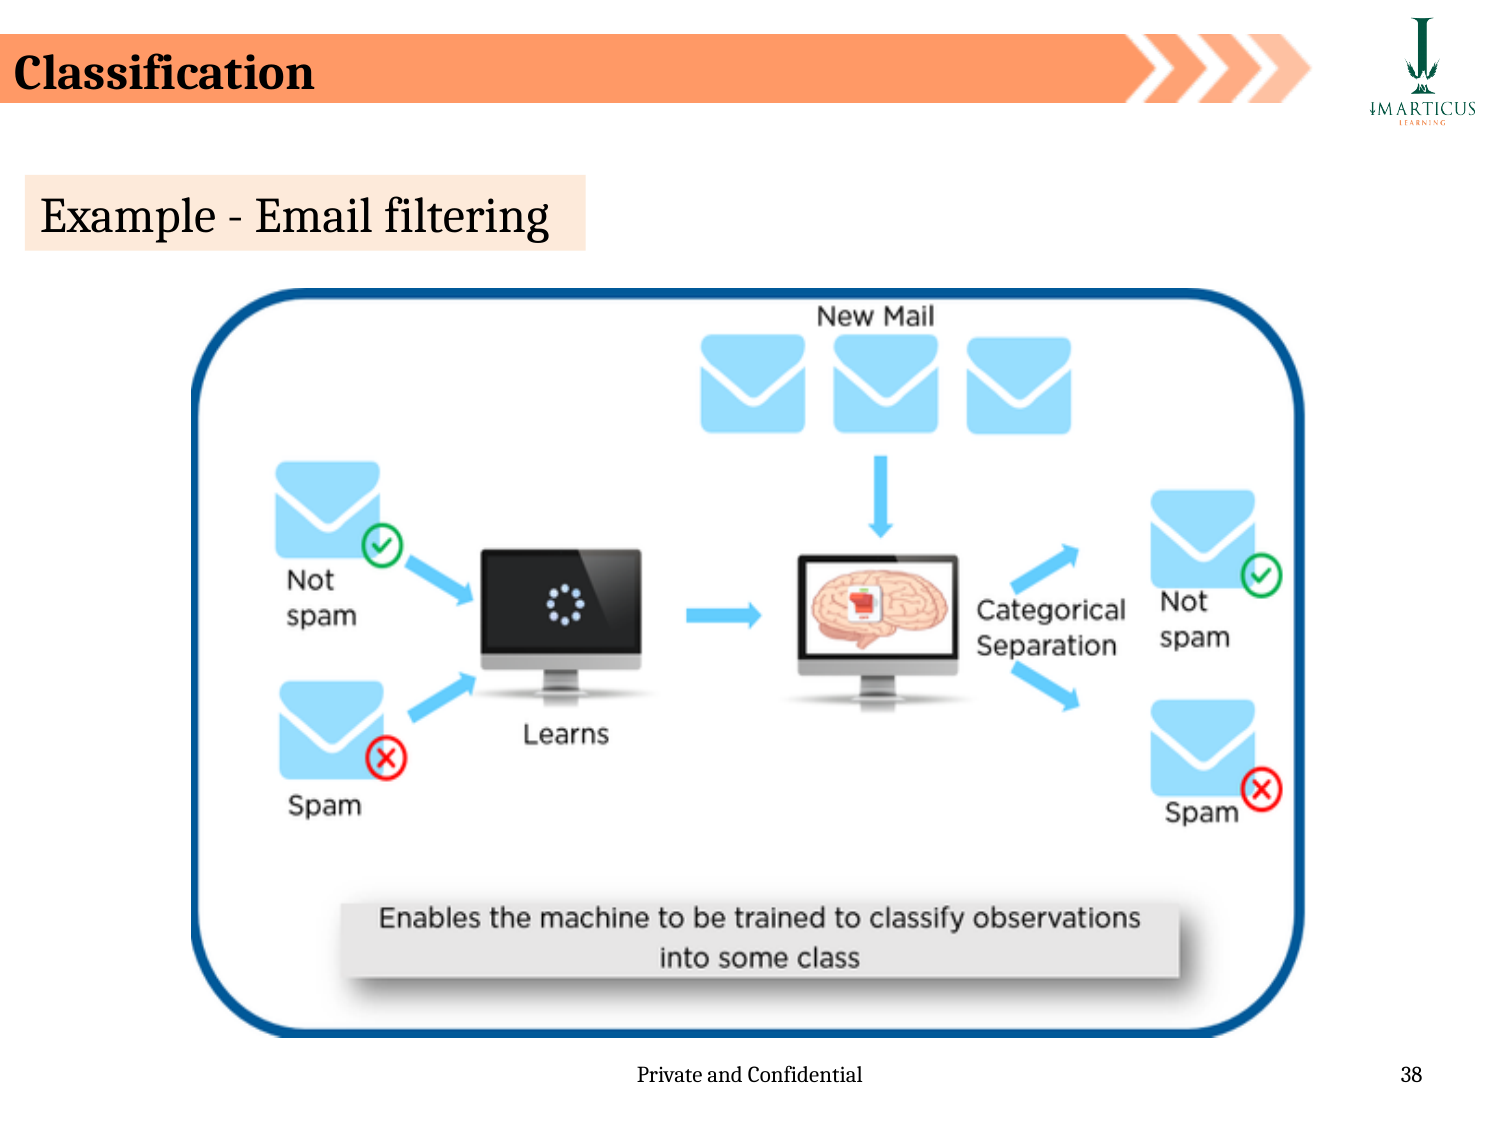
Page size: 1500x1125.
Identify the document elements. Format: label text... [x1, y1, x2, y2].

text_box Classification [0, 32, 1138, 125]
picture [1138, 0, 1500, 150]
picture [190, 287, 1310, 1038]
text_box Example - Email filtering [24, 174, 586, 251]
